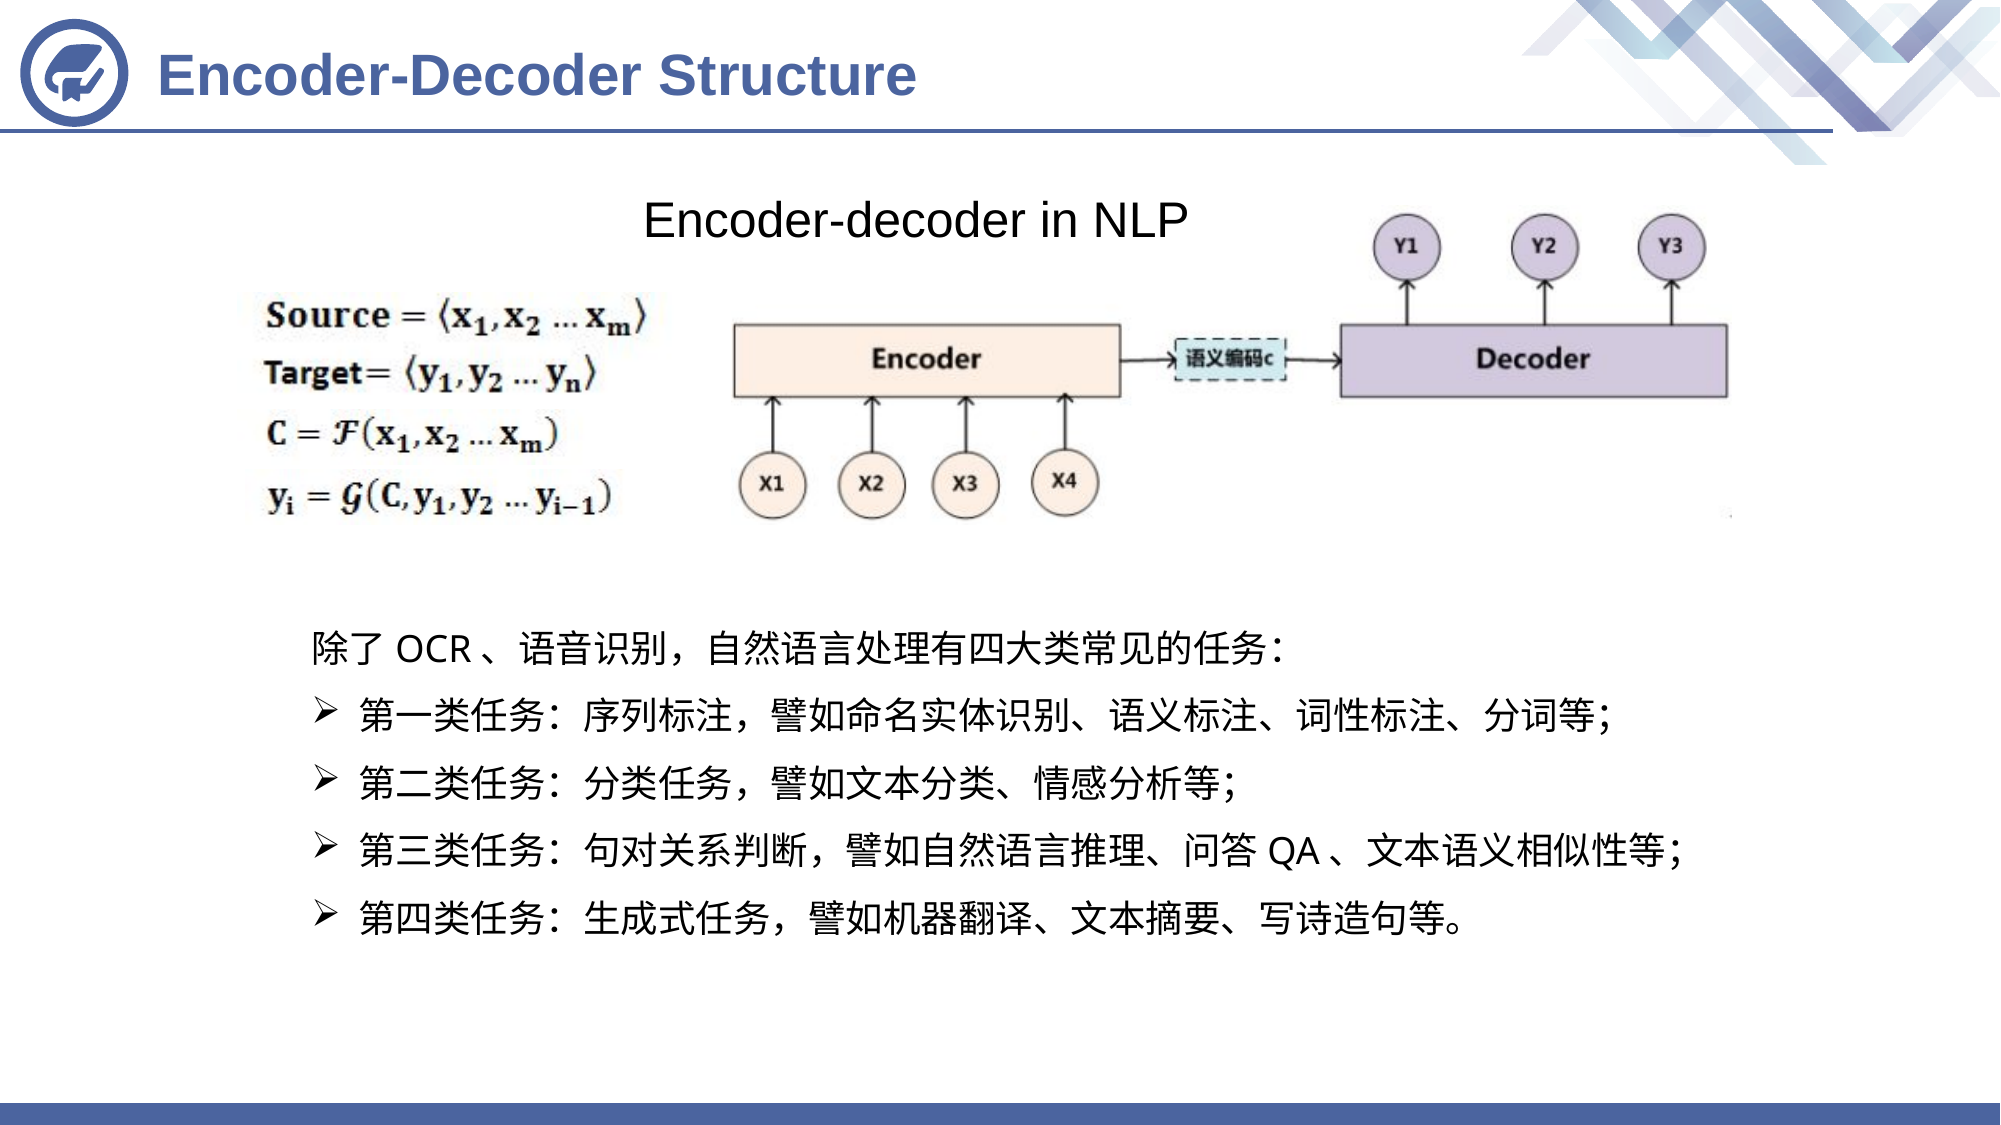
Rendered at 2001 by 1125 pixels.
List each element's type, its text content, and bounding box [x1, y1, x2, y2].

text_box 除了OCR、语音识别，自然语言处理有四大类常见的任务： 第一类任务：序列标注，譬如命名实体识别、语义标注、词性标注、分词等； 第二类任务：分类任务，譬如文本分类、情感分析等； 第三类任务：句对关系判断，譬如自然语言推理、问答QA、文本语义相似性等； 第四类任务：生成式任务，譬如机器翻译、文本摘要、写诗造句等。 [296, 594, 1732, 948]
picture [245, 469, 654, 525]
picture [237, 292, 674, 399]
text_box Encoder-decoder in NLP [628, 180, 1205, 255]
text_box [0, 1102, 2000, 1125]
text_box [21, 20, 127, 126]
picture [237, 409, 630, 465]
text_box Encoder-Decoder Structure [142, 29, 1412, 114]
picture [1412, 0, 2000, 166]
picture [731, 205, 1732, 525]
